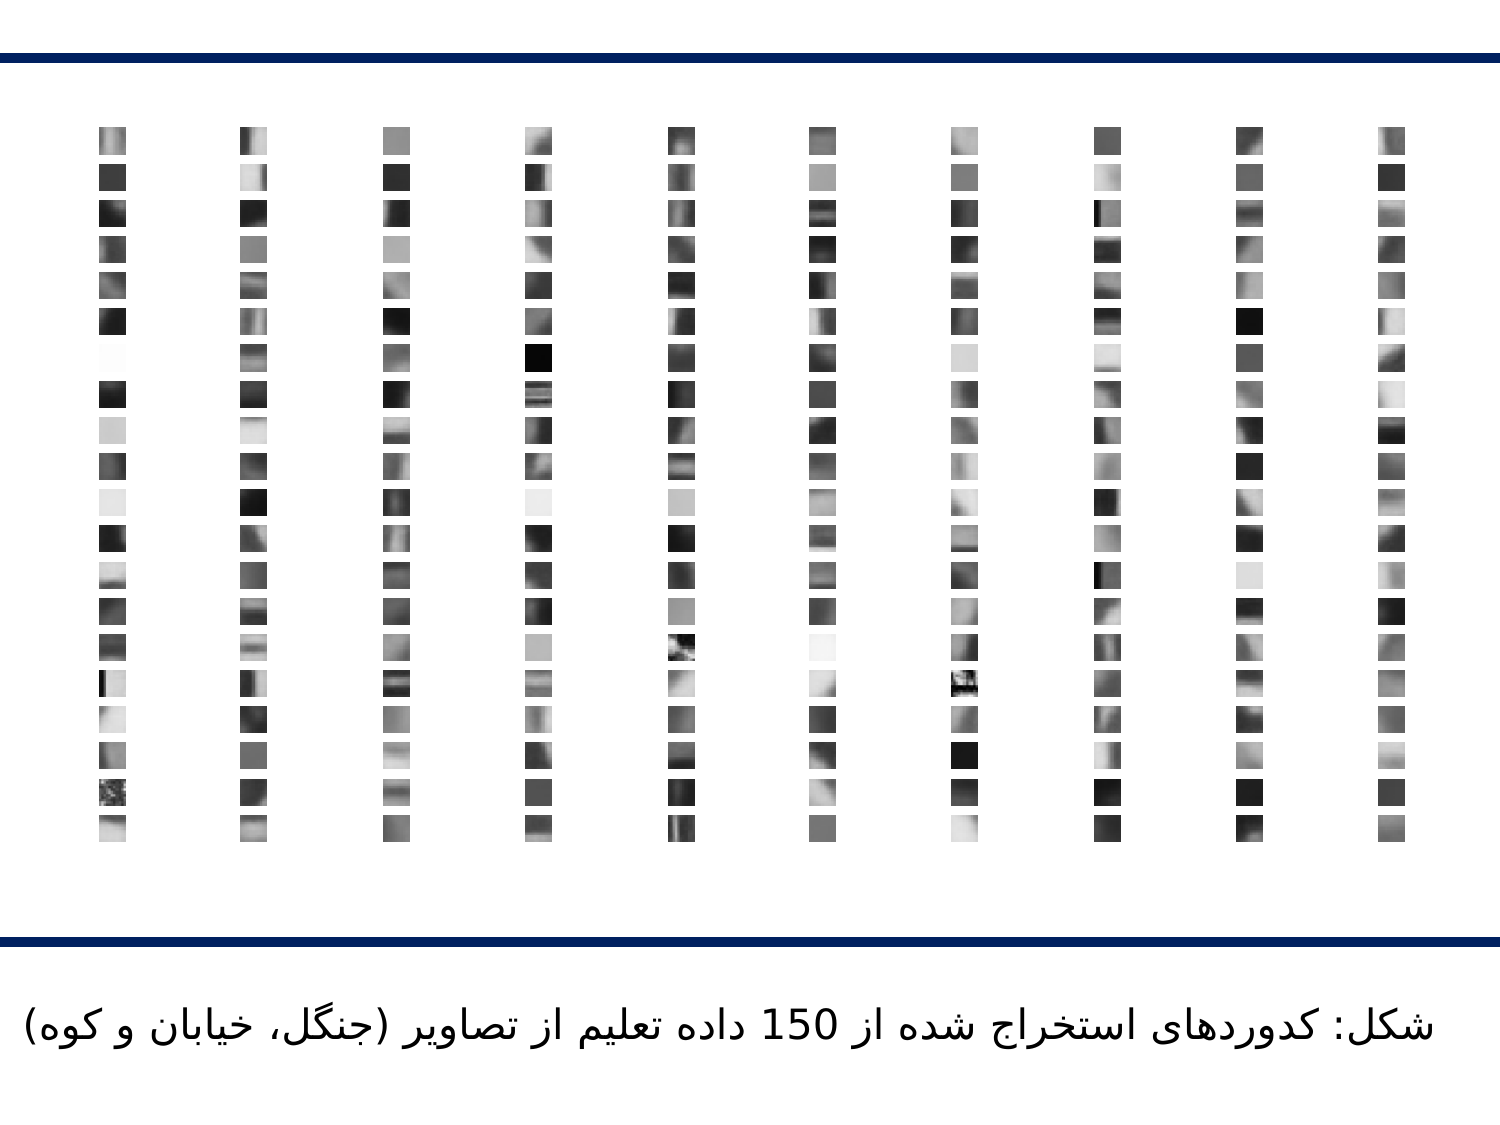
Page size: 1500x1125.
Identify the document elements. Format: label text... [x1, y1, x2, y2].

text_box شکل: کدوردهای استخراج شده از 150 داده تعلیم از تصاویر (جنگل، خیابان و کوه) [0, 990, 1500, 1056]
picture [0, 62, 1500, 938]
text_box [0, 0, 1500, 53]
